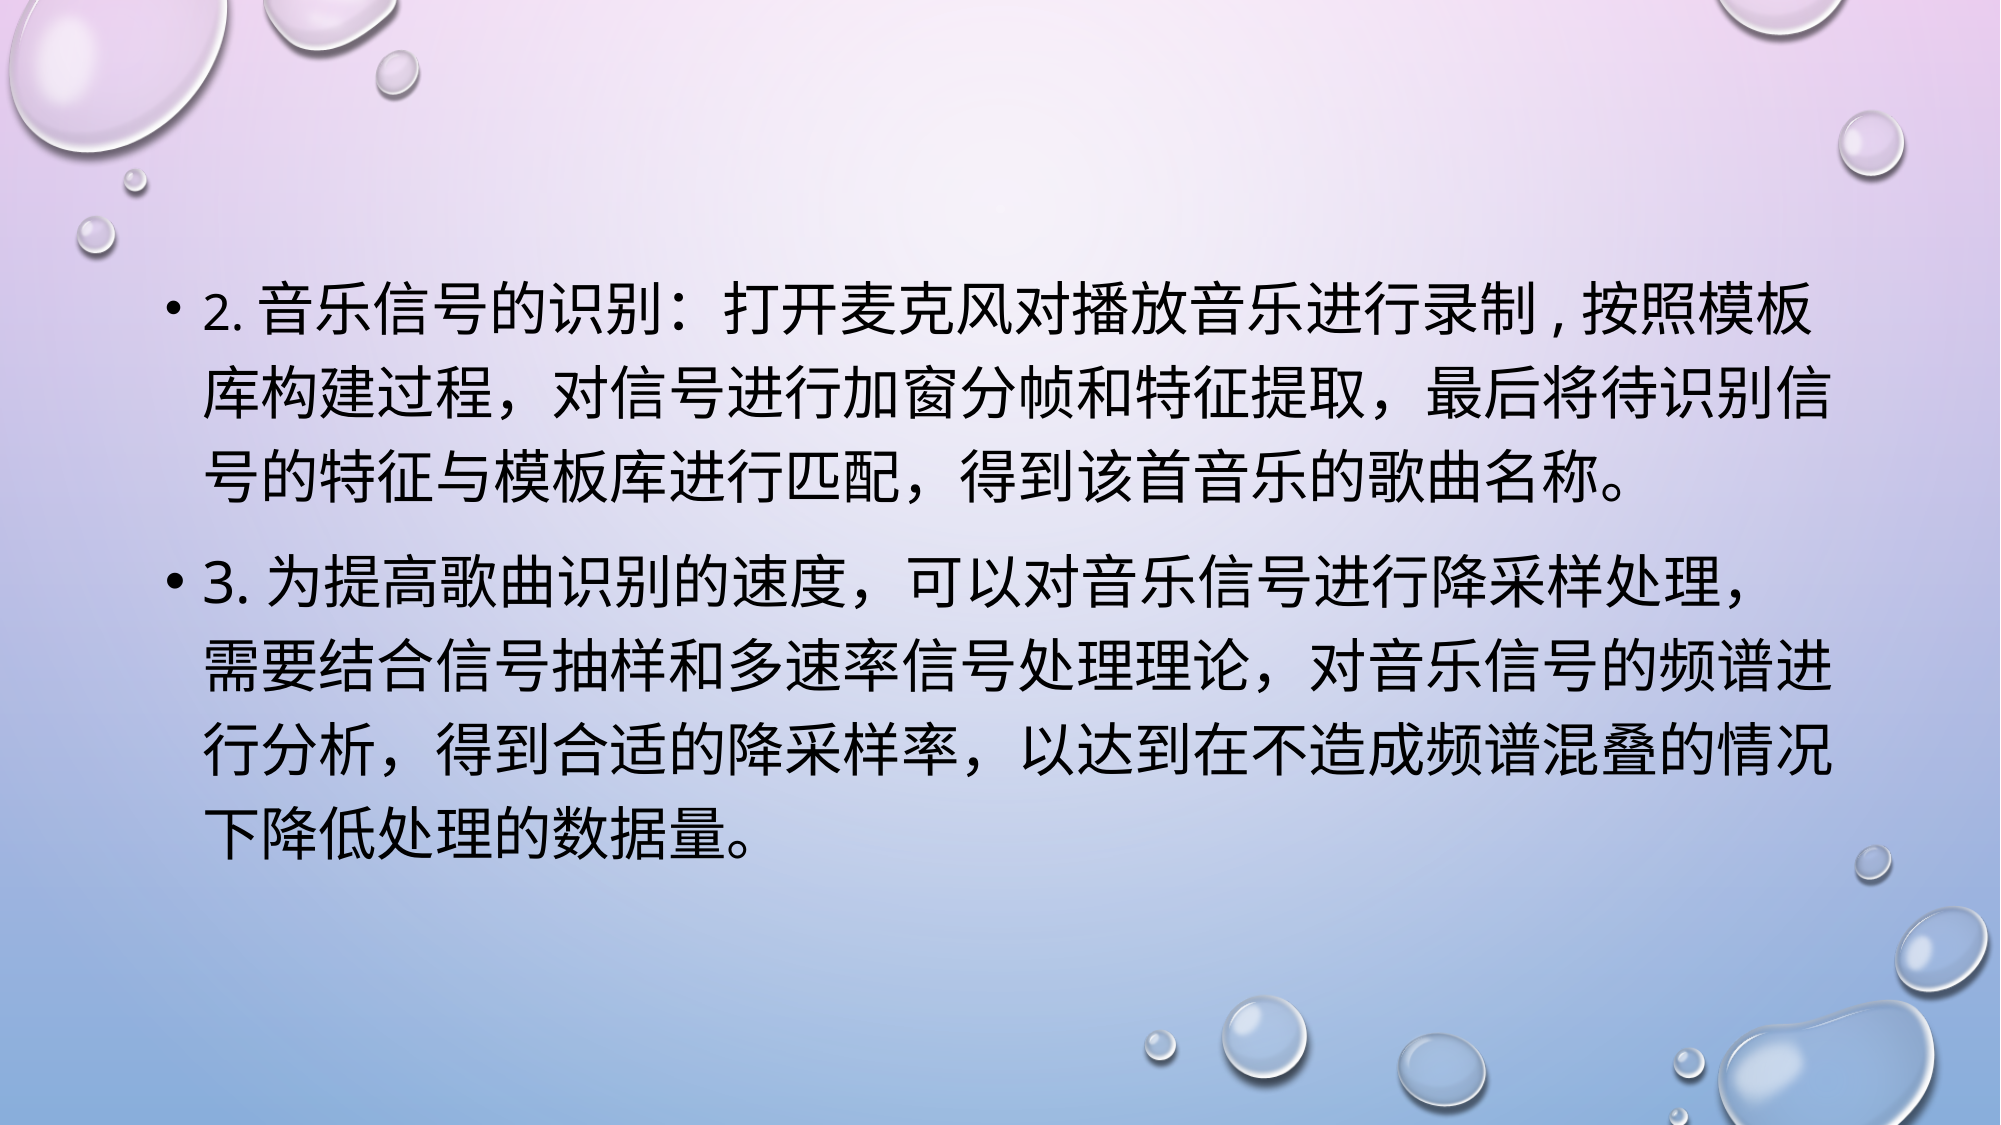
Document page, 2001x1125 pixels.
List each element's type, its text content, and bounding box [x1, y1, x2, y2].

list 2.音乐信号的识别：打开麦克风对播放音乐进行录制,按照模板库构建过程，对信号进行加窗分帧和特征提取，最后将待识别信号的特征与模板库进行匹配，得到该首音乐的歌曲名称。 3.为提高歌曲识别的速度，可以对音乐信号进行降采样处理，需要结合信号抽样和多速率信号处理理论，对音乐信号的频谱进行分析，得到合适的降采样率，以达到在不造成频谱混叠的情况下降低处理的数据量。 [149, 250, 1850, 950]
picture [0, 0, 2000, 1125]
